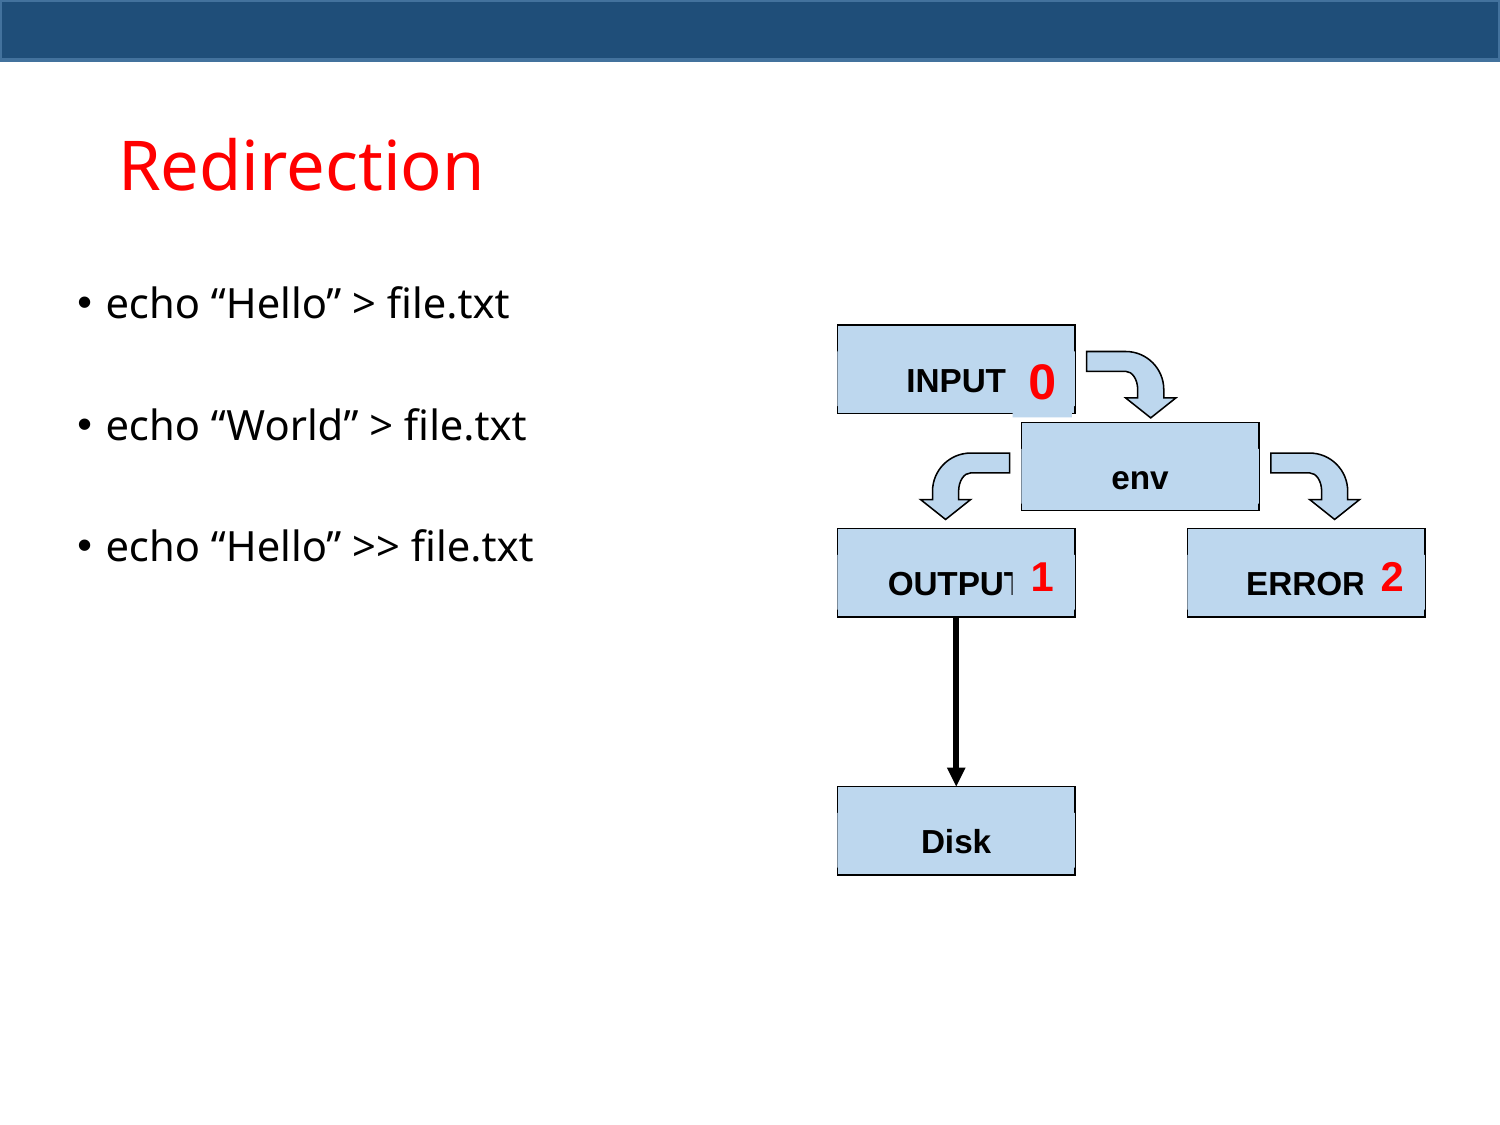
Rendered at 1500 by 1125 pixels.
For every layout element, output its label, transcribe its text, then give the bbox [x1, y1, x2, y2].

text_box [920, 453, 1010, 520]
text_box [837, 324, 1076, 414]
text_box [837, 786, 1076, 876]
title Redirection [103, 59, 1397, 278]
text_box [837, 528, 1076, 618]
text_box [1187, 528, 1426, 618]
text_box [1021, 422, 1260, 511]
list echo “Hello” > file.txt echo “World” > file.txt echo “Hello” >> file.txt [62, 275, 876, 988]
text_box [1270, 453, 1360, 520]
text_box [1086, 351, 1176, 418]
